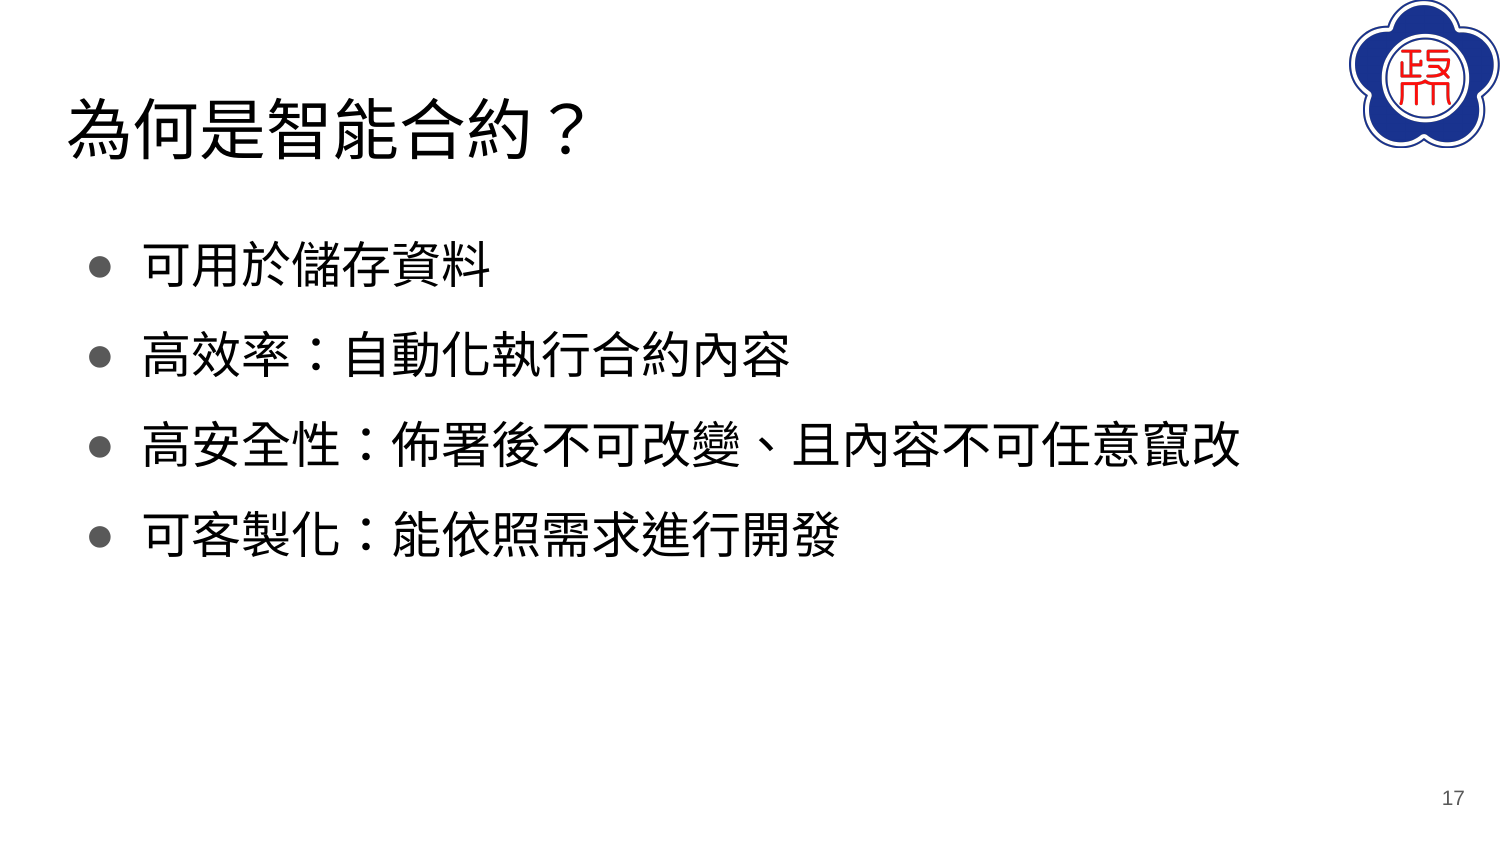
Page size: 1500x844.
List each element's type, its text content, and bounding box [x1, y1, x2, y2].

picture [1349, 0, 1500, 148]
title 為何是智能合約？ [51, 72, 1449, 167]
list 可用於儲存資料 高效率：自動化執行合約內容 高安全性：佈署後不可改變、且內容不可任意竄改 可客製化：能依照需求進行開發 [51, 189, 1449, 793]
slide_number 17 [1389, 764, 1480, 830]
